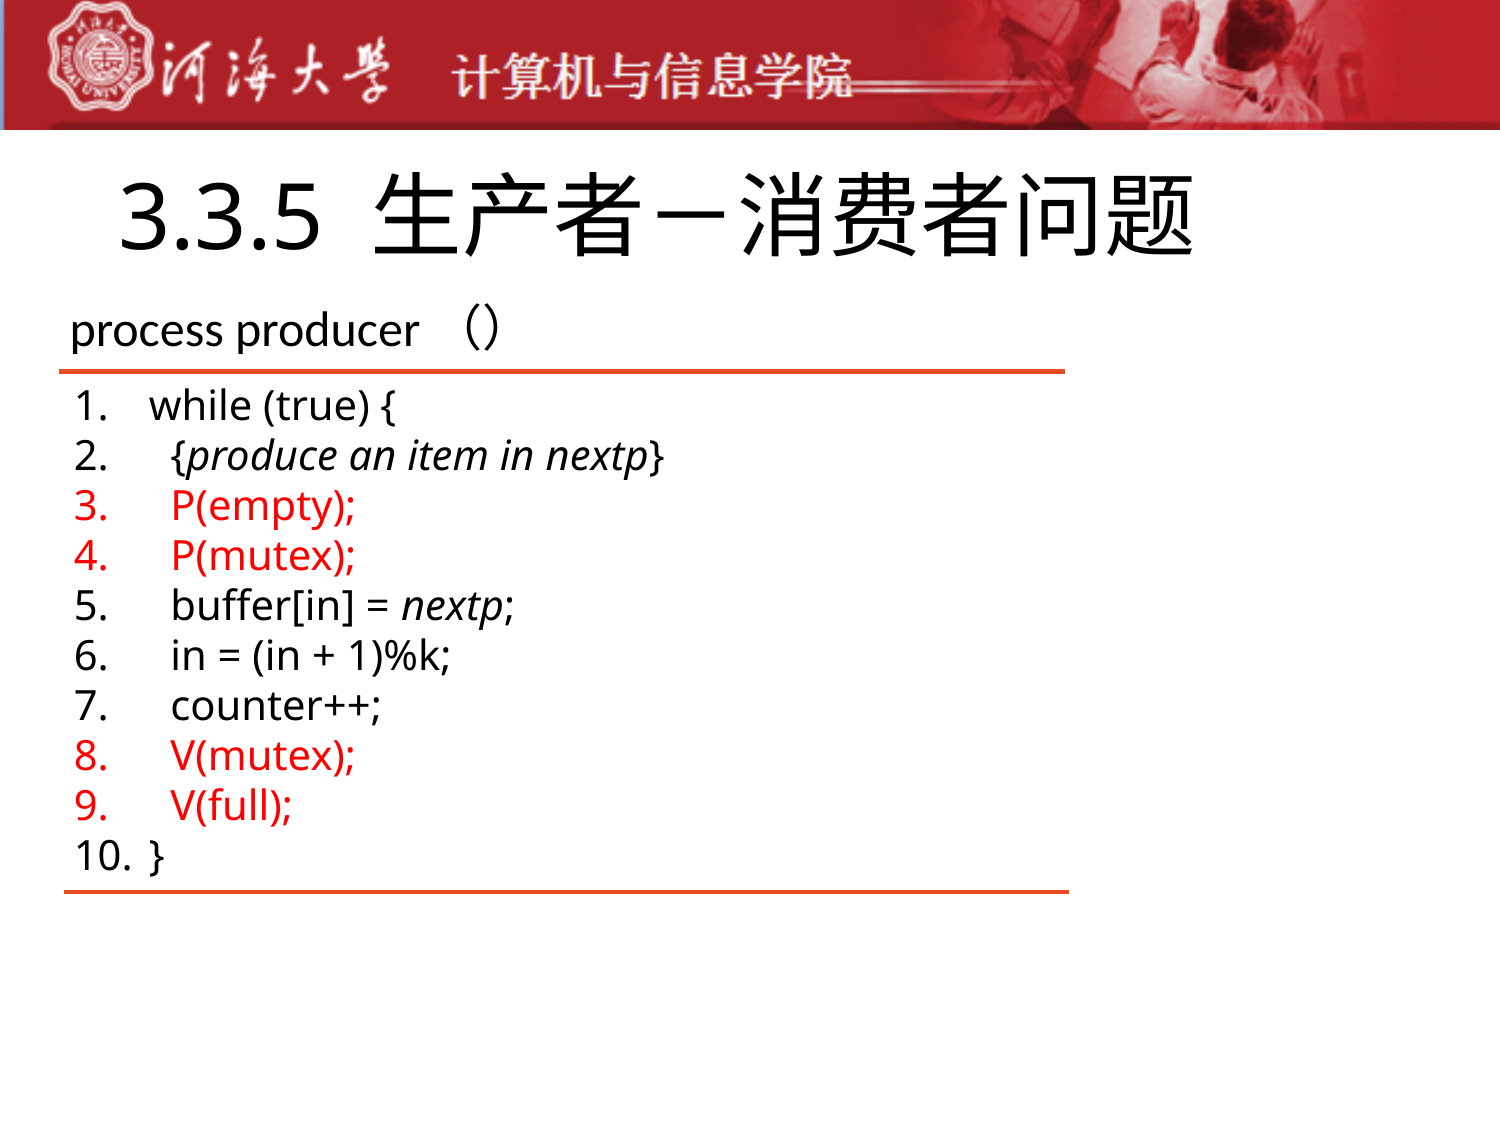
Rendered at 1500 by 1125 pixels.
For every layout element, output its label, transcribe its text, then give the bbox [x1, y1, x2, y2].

picture [0, 0, 1500, 130]
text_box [54, 289, 1070, 892]
title 3.3.5 生产者－消费者问题 [103, 59, 1397, 278]
